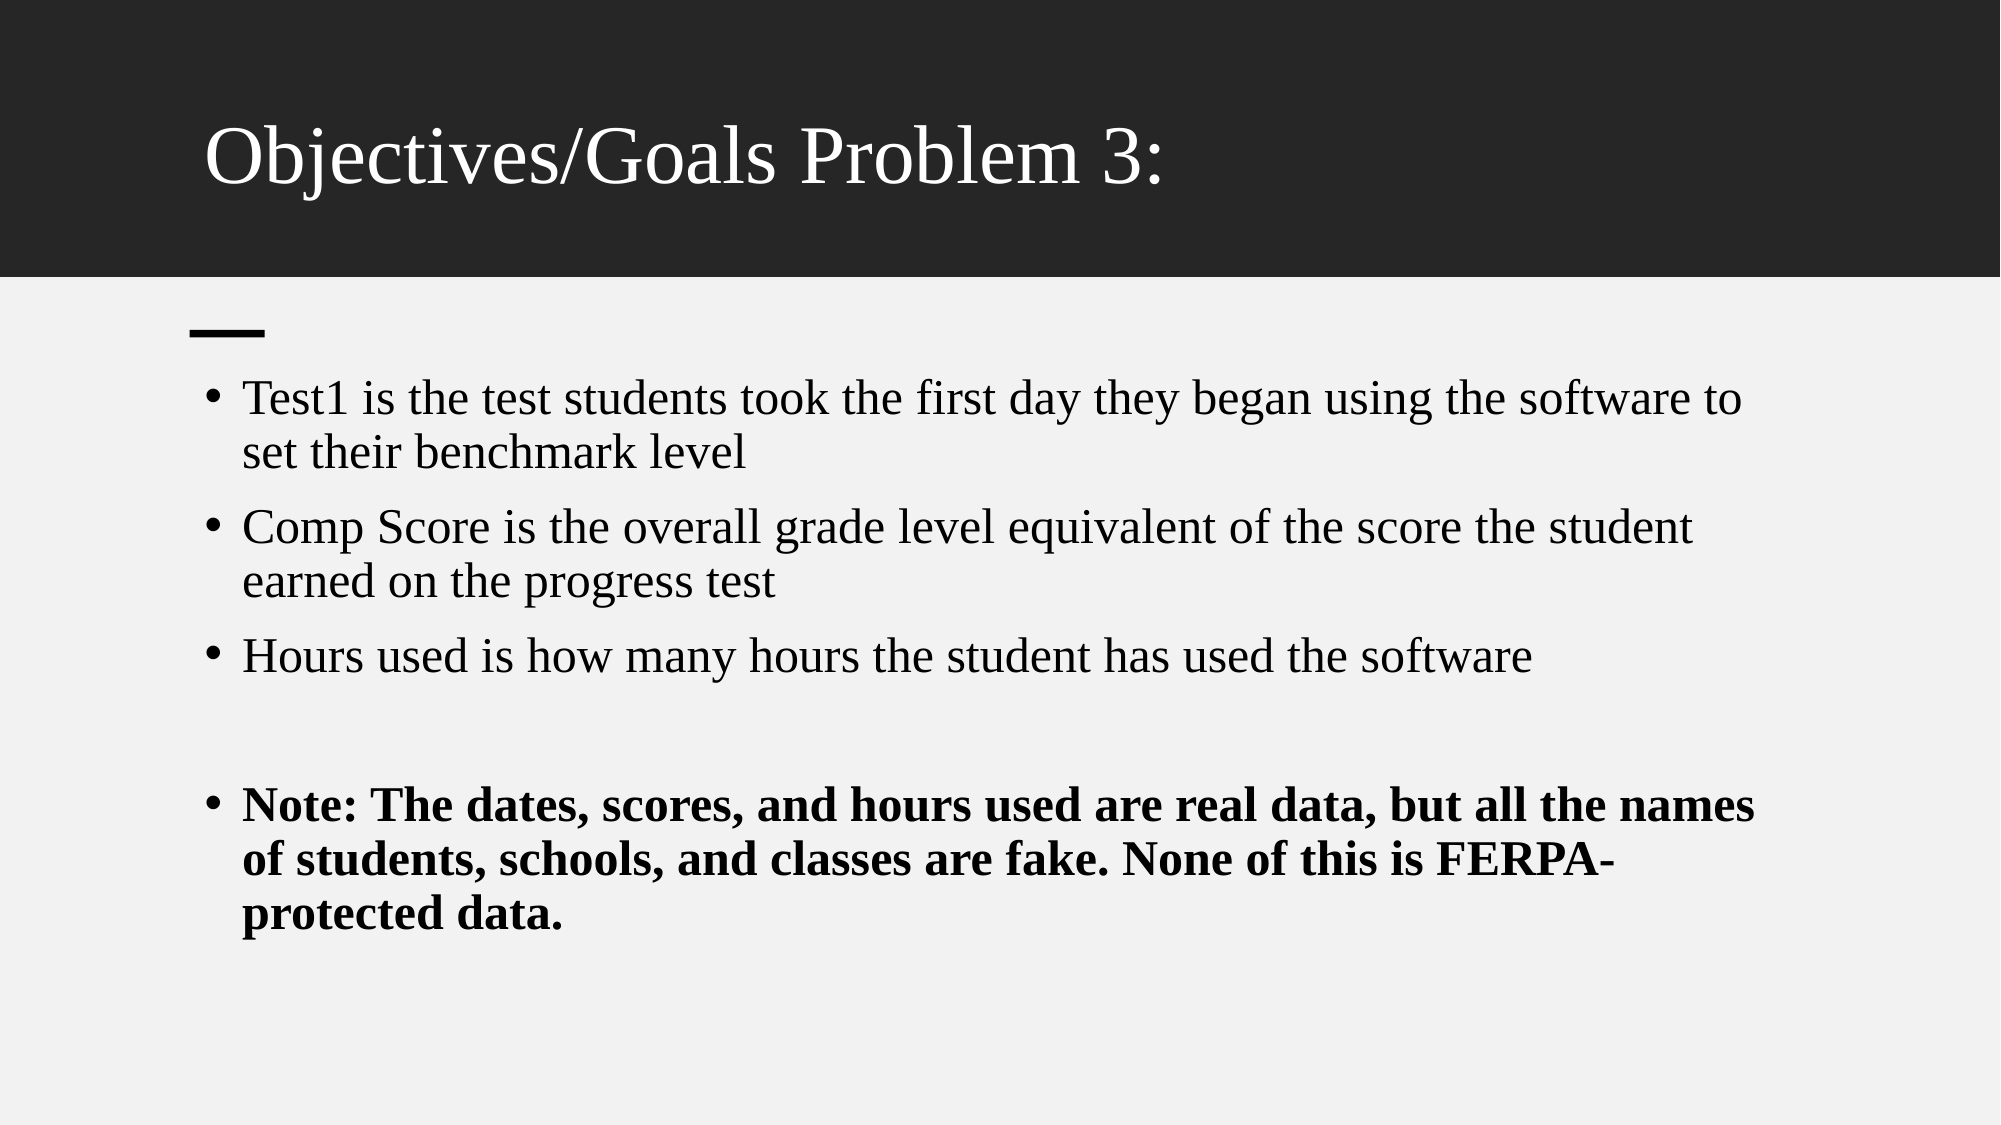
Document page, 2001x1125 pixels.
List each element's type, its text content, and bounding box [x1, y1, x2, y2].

text_box [0, 276, 2000, 1125]
list Test1 is the test students took the first day they began using the software to set their benchmark level Comp Score is the overall grade level equivalent of the score the student earned on the progress test Hours used is how many hours the student has used the software Note: The dates, scores, and hours used are real data, but all the names of students, schools, and classes are fake. None of this is FERPA-protected data. [189, 363, 1811, 1014]
text_box [189, 329, 266, 338]
title Objectives/Goals Problem 3: [189, 104, 1812, 253]
text_box [0, 0, 2000, 276]
